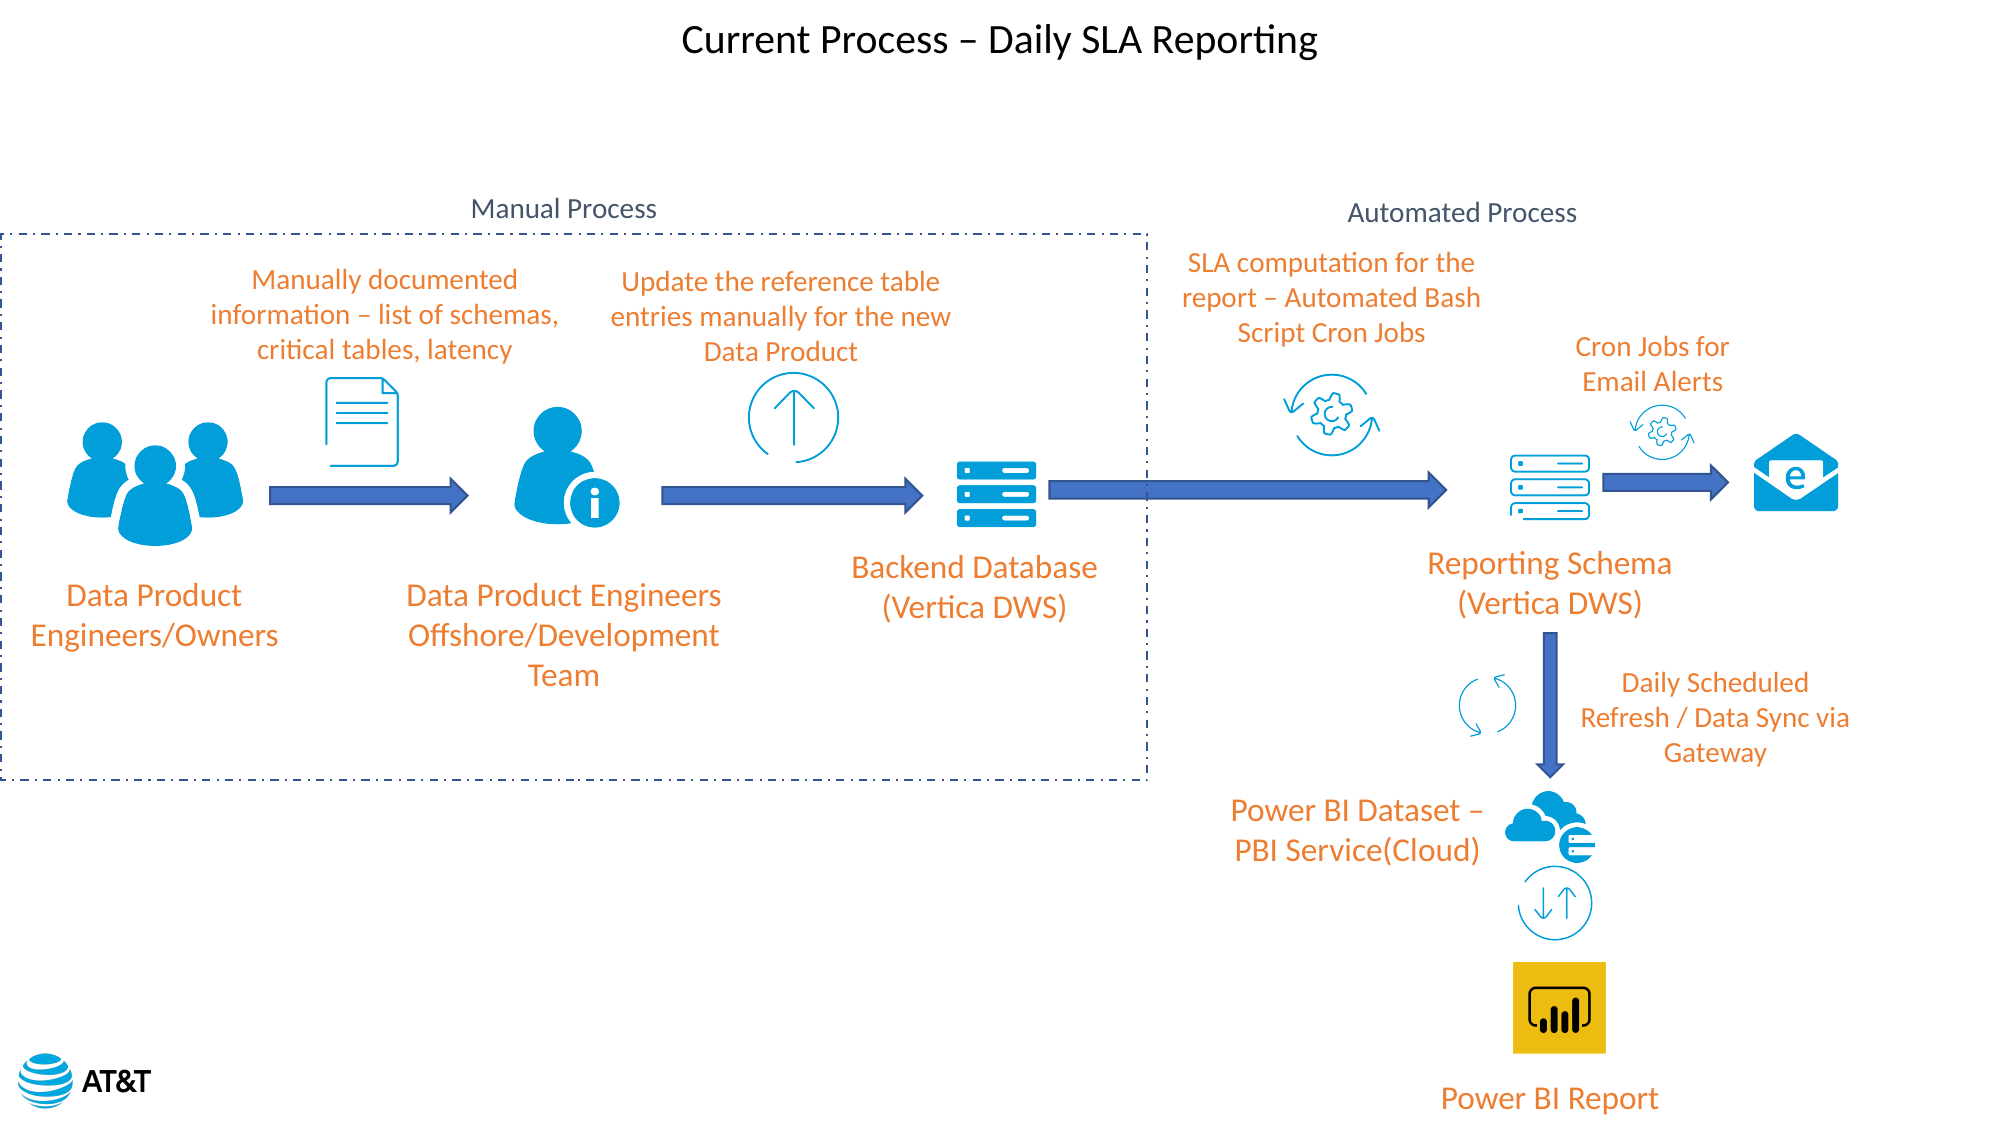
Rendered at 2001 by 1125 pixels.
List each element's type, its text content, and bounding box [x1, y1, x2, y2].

picture [1513, 962, 1606, 1054]
text_box Cron Jobs for Email Alerts [1537, 319, 1769, 405]
picture [739, 364, 847, 471]
title Current Process – Daily SLA Reporting [317, 4, 1683, 77]
picture [1625, 396, 1698, 468]
picture [1450, 667, 1525, 743]
text_box [0, 233, 1148, 781]
text_box SLA computation for the report – Automated Bash Script Cron Jobs [1166, 235, 1497, 356]
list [46, 376, 263, 592]
picture [483, 391, 632, 540]
text_box [1604, 462, 1730, 502]
picture [12, 1051, 157, 1111]
text_box Automated Process [1272, 185, 1653, 236]
text_box Daily Scheduled Refresh / Data Sync via Gateway [1550, 656, 1881, 776]
text_box Power BI Report [1409, 1069, 1692, 1124]
picture [1496, 773, 1604, 947]
picture [1496, 429, 1604, 537]
text_box Reporting Schema (Vertica DWS) [1409, 533, 1692, 629]
picture [943, 436, 1050, 544]
text_box [1148, 469, 1448, 510]
text_box Manual Process [373, 182, 755, 233]
picture [1278, 361, 1385, 468]
text_box Power BI Dataset – PBI Service(Cloud) [1209, 780, 1496, 875]
picture [1742, 419, 1850, 526]
text_box [1534, 632, 1558, 773]
picture [305, 367, 419, 481]
